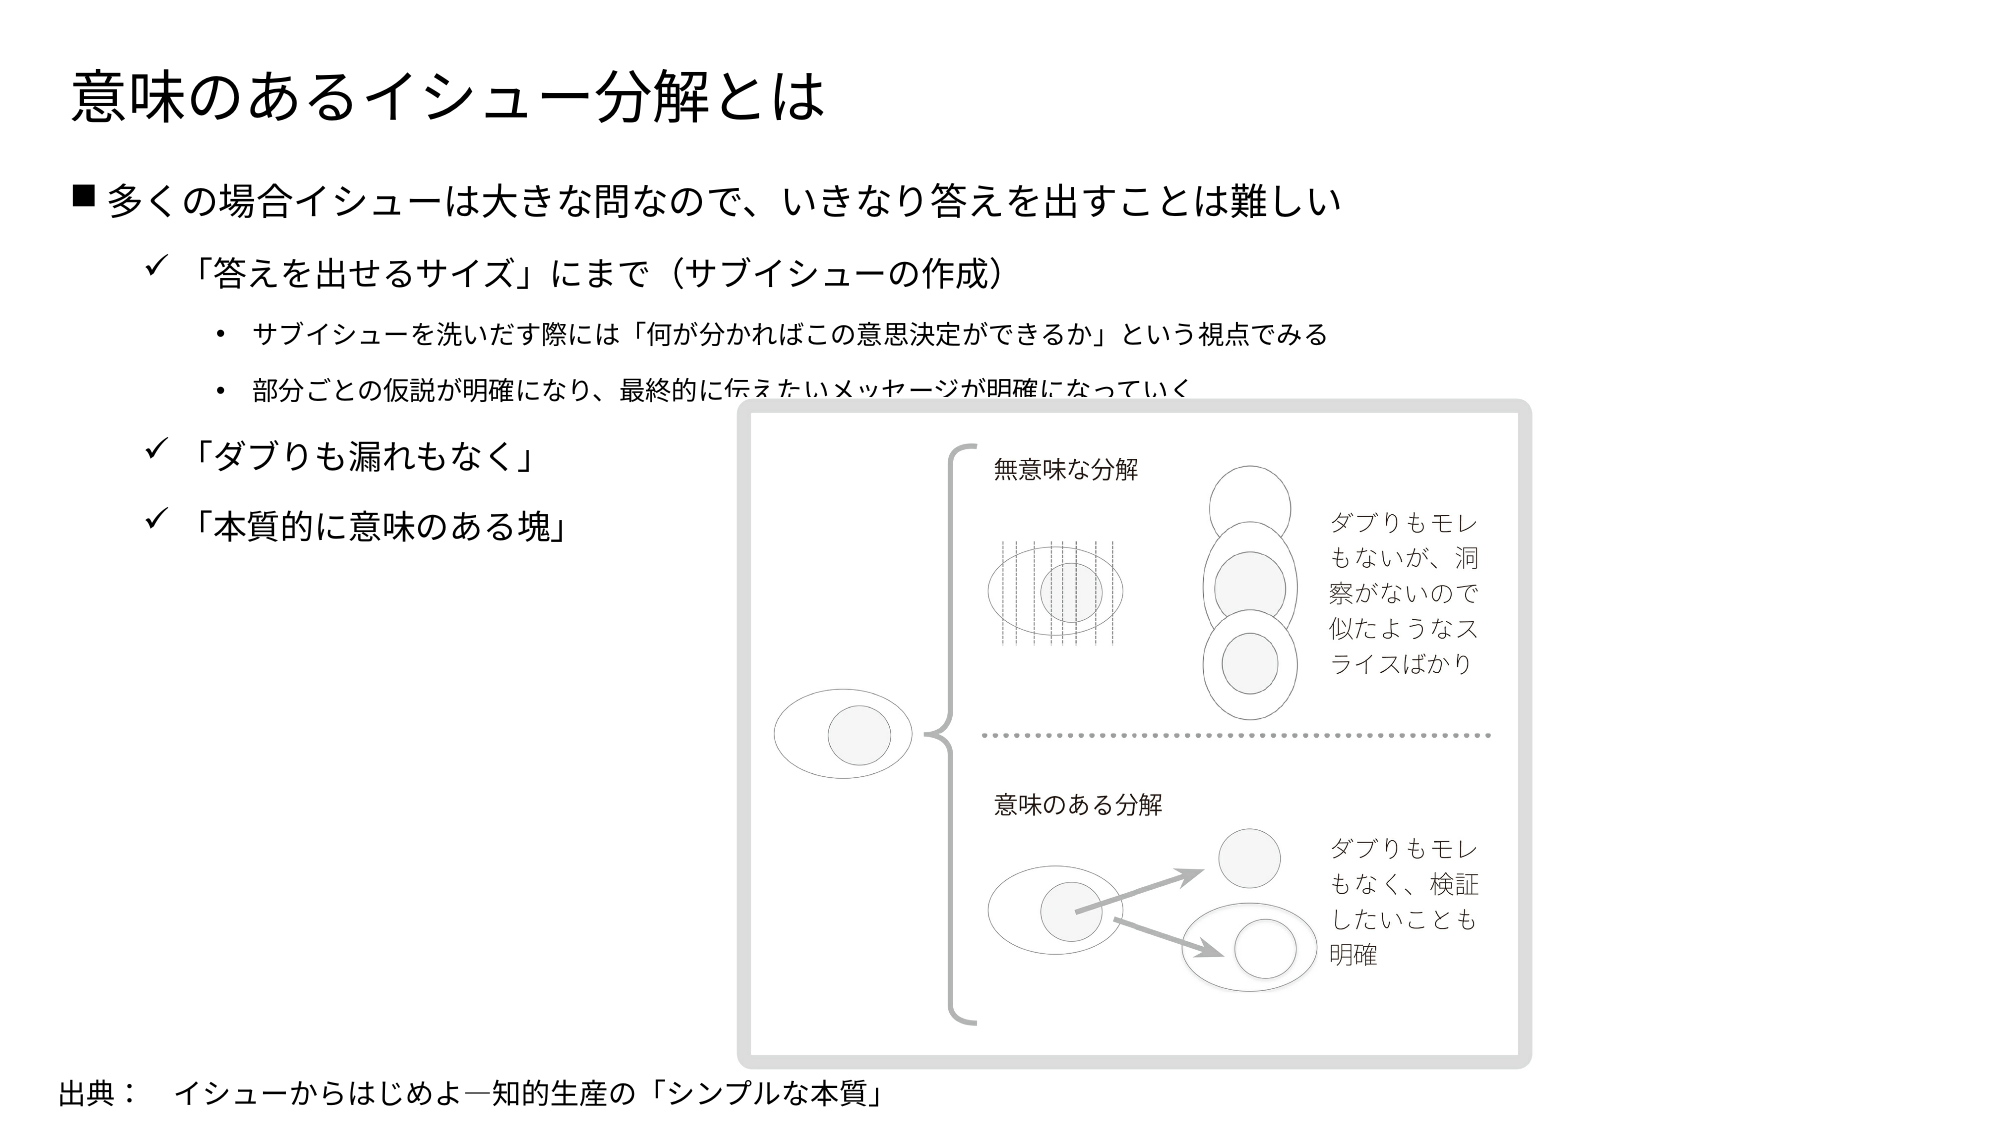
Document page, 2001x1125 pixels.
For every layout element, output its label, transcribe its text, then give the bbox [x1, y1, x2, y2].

text_box 多くの場合イシューは大きな問なので、いきなり答えを出すことは難しい 「答えを出せるサイズ」にまで（サブイシューの作成） サブイシューを洗いだす際には「何が分かればこの意思決定ができるか」という視点でみる 部分ごとの仮説が明確になり、最終的に伝えたいメッセージが明確になっていく 「ダブりも漏れもなく」 「本質的に意味のある塊」 [55, 140, 1946, 563]
text_box 出典： イシューからはじめよ―知的生産の「シンプルな本質」 [42, 1049, 1965, 1119]
picture [727, 396, 1544, 1072]
title 意味のあるイシュー分解とは [55, 59, 1946, 140]
